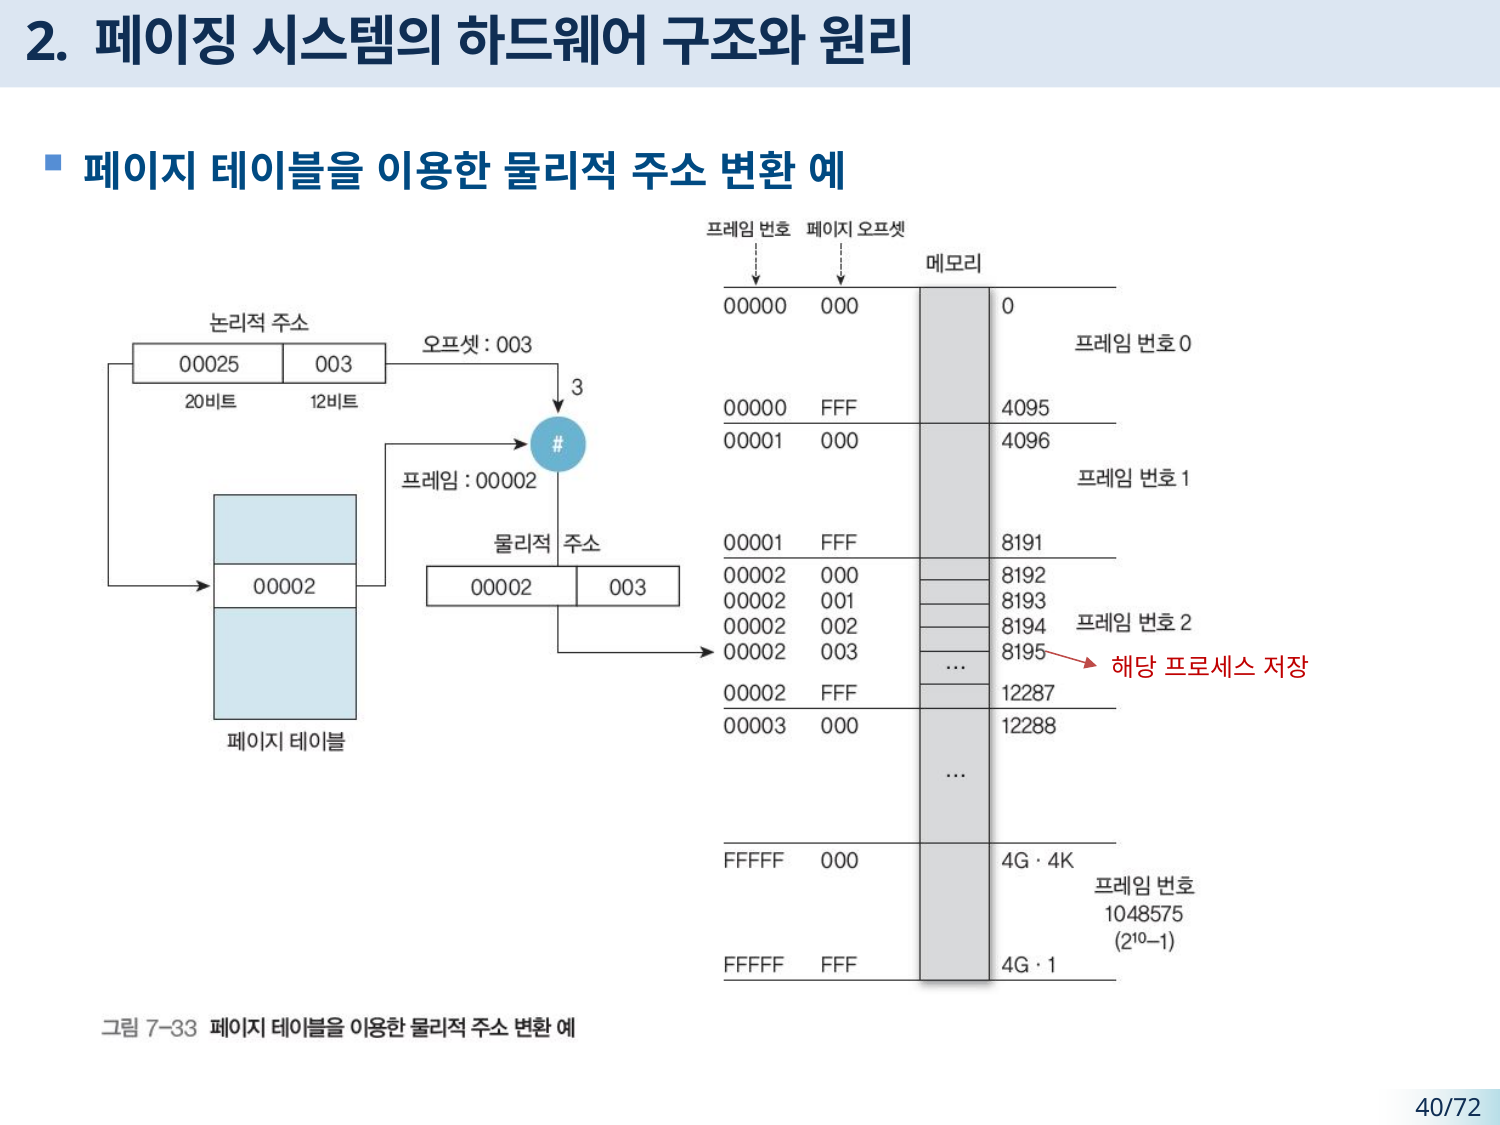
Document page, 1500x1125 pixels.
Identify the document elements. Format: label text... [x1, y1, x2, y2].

picture [92, 207, 1216, 1045]
title 2. 페이징 시스템의 하드웨어 구조와 원리 [10, 0, 1500, 78]
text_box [1045, 650, 1098, 667]
list 페이지 테이블을 이용한 물리적 주소 변환 예 [10, 126, 1481, 1057]
text_box 해당 프로세스 저장 [1221, 643, 1363, 689]
